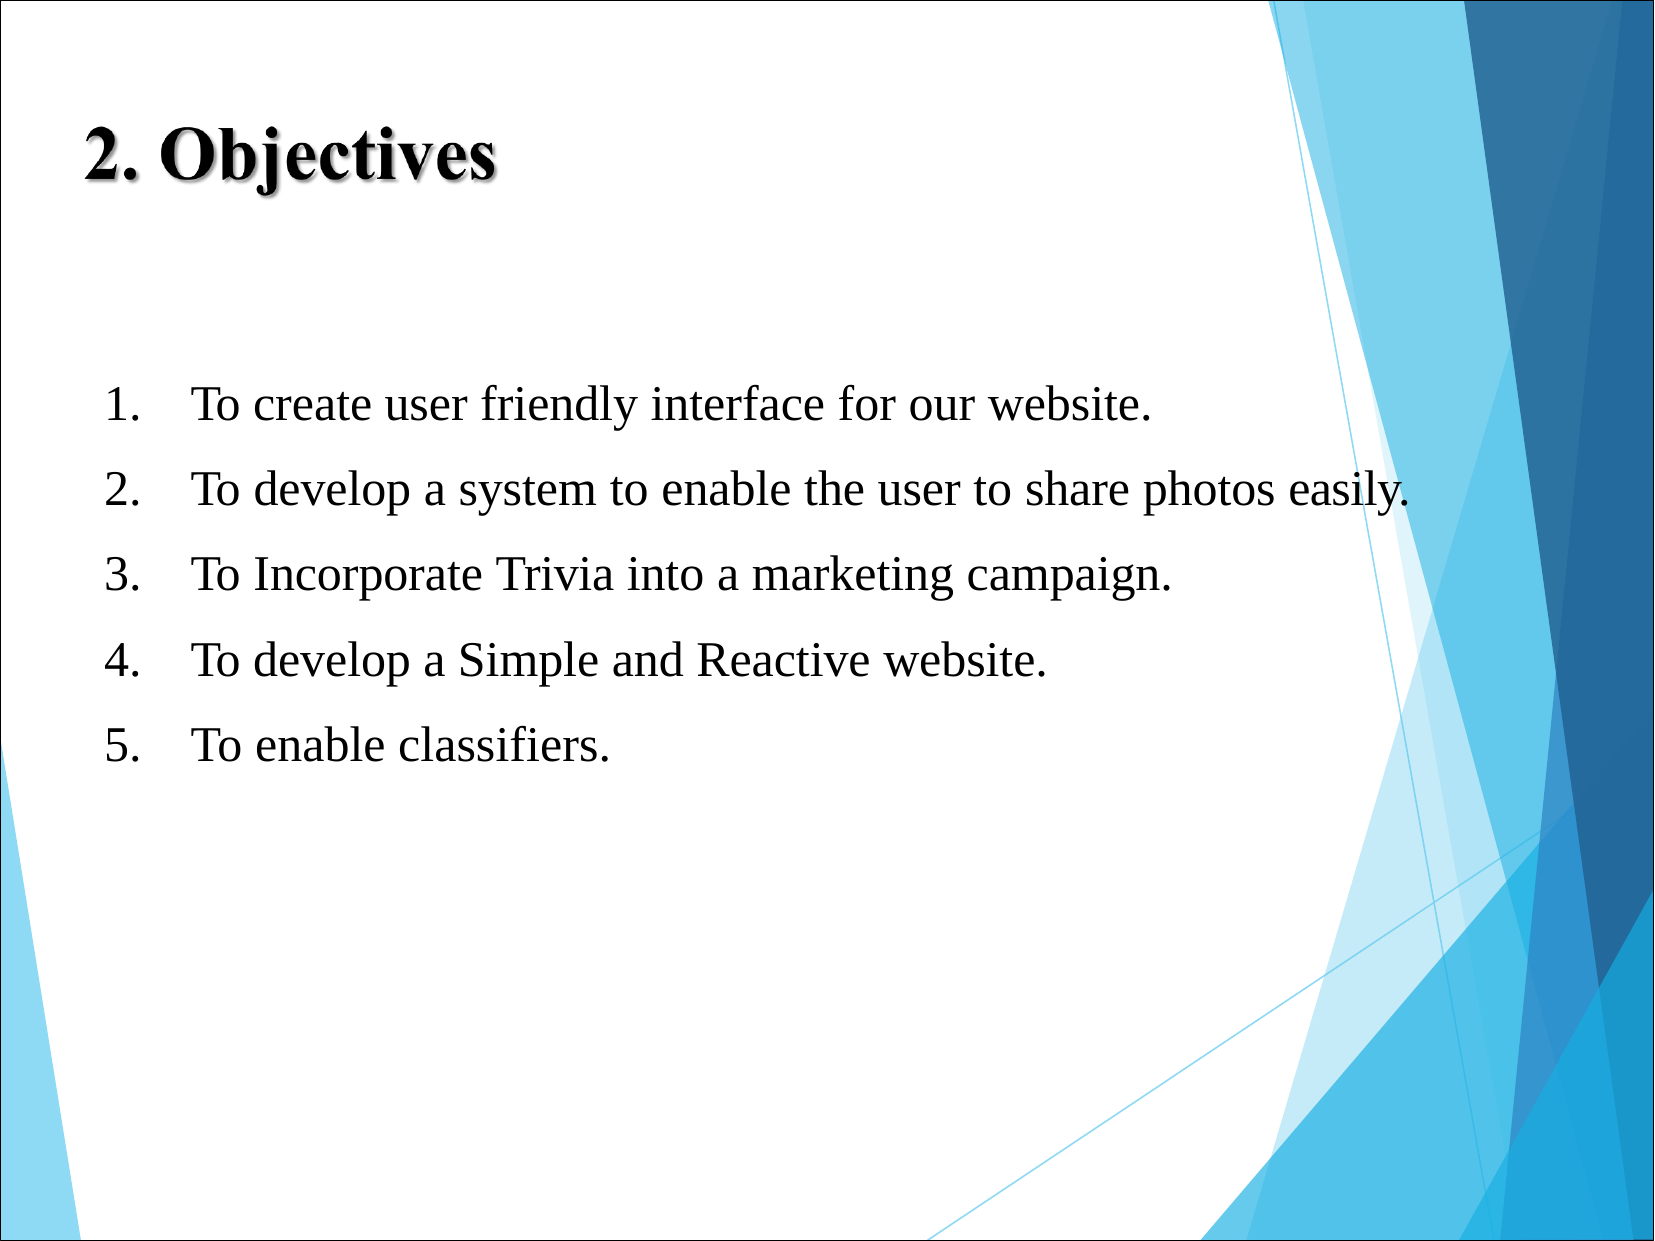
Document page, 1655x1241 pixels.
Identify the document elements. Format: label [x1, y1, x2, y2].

picture [83, 126, 500, 201]
text_box [0, 0, 1654, 1240]
